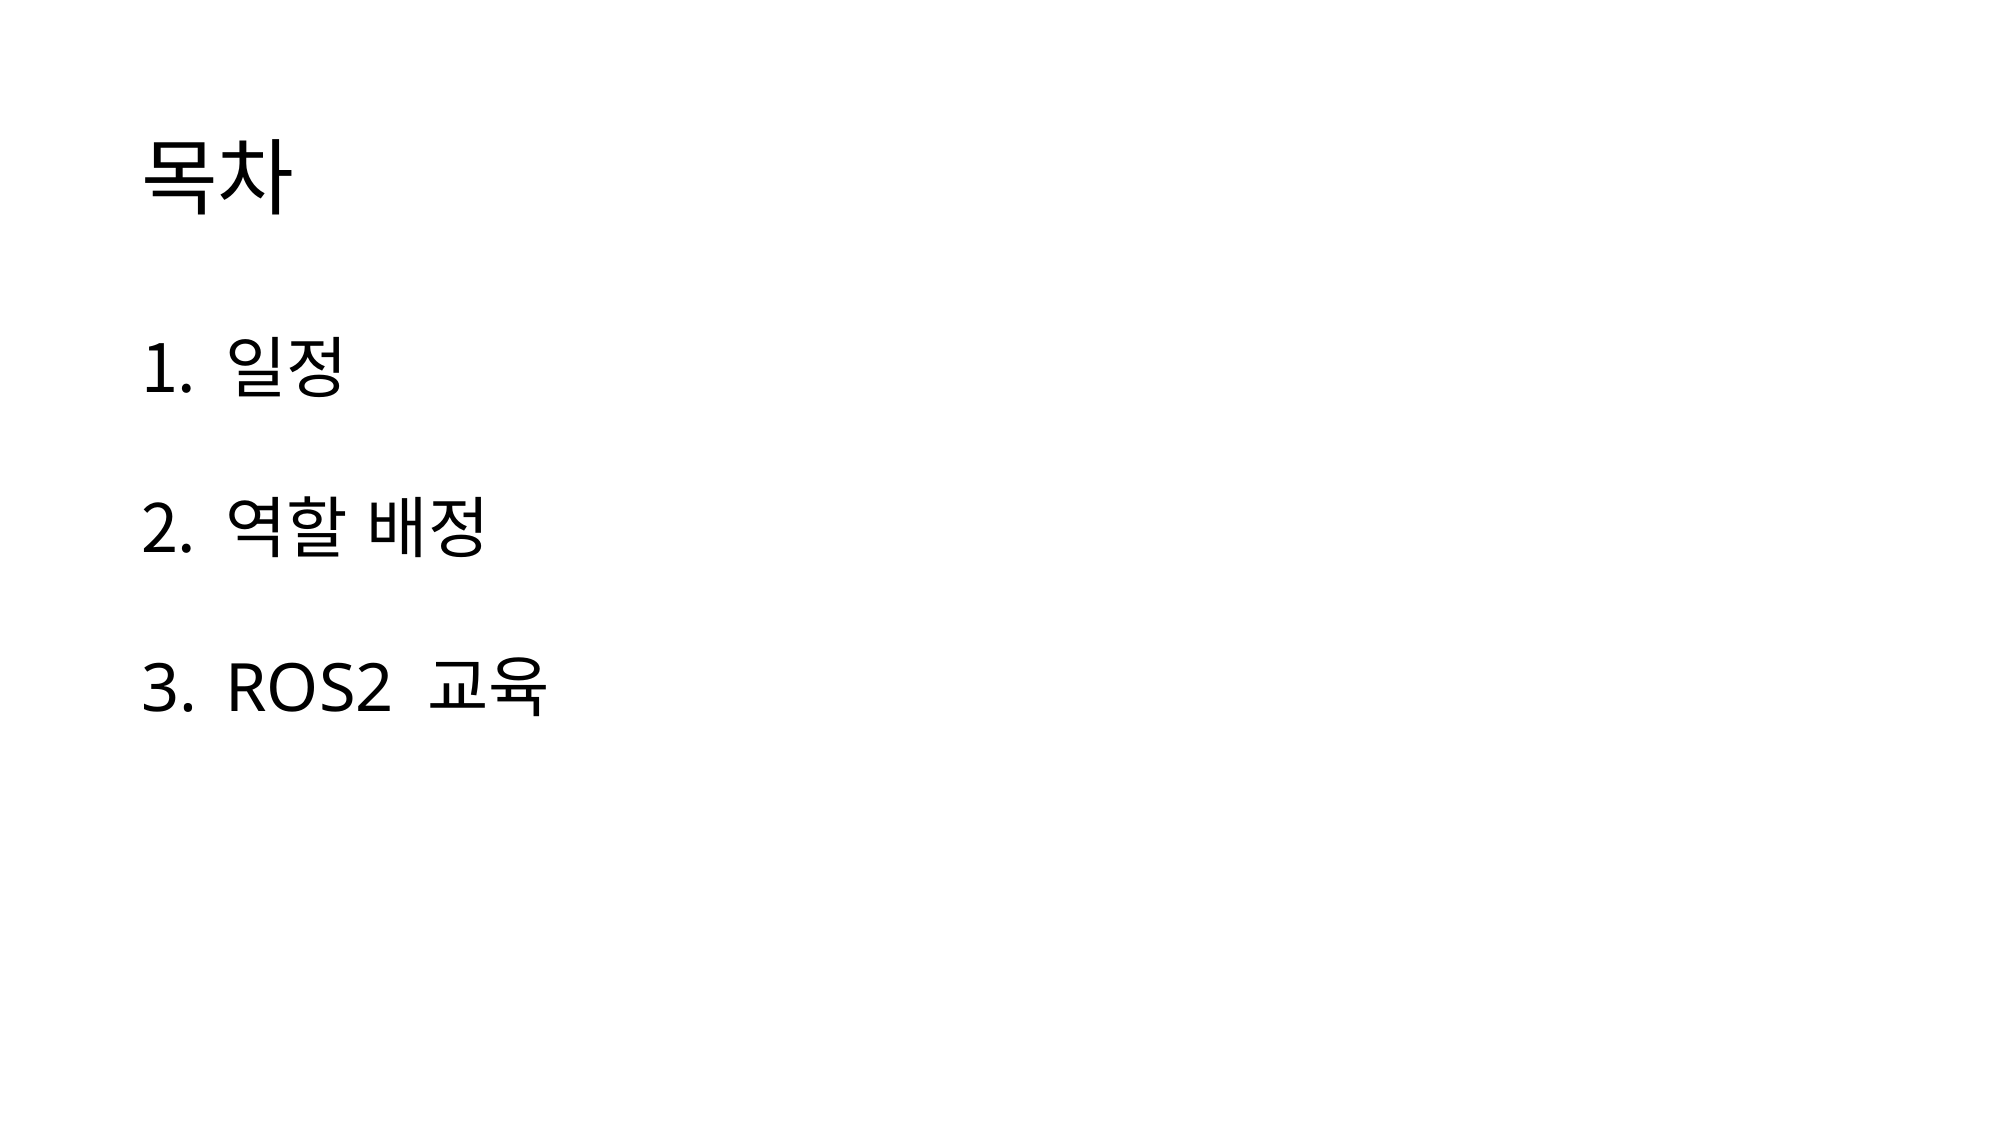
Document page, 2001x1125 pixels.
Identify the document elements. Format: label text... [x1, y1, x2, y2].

text_box 목차 일정 역할 배정 ROS2 교육 [126, 118, 1385, 733]
